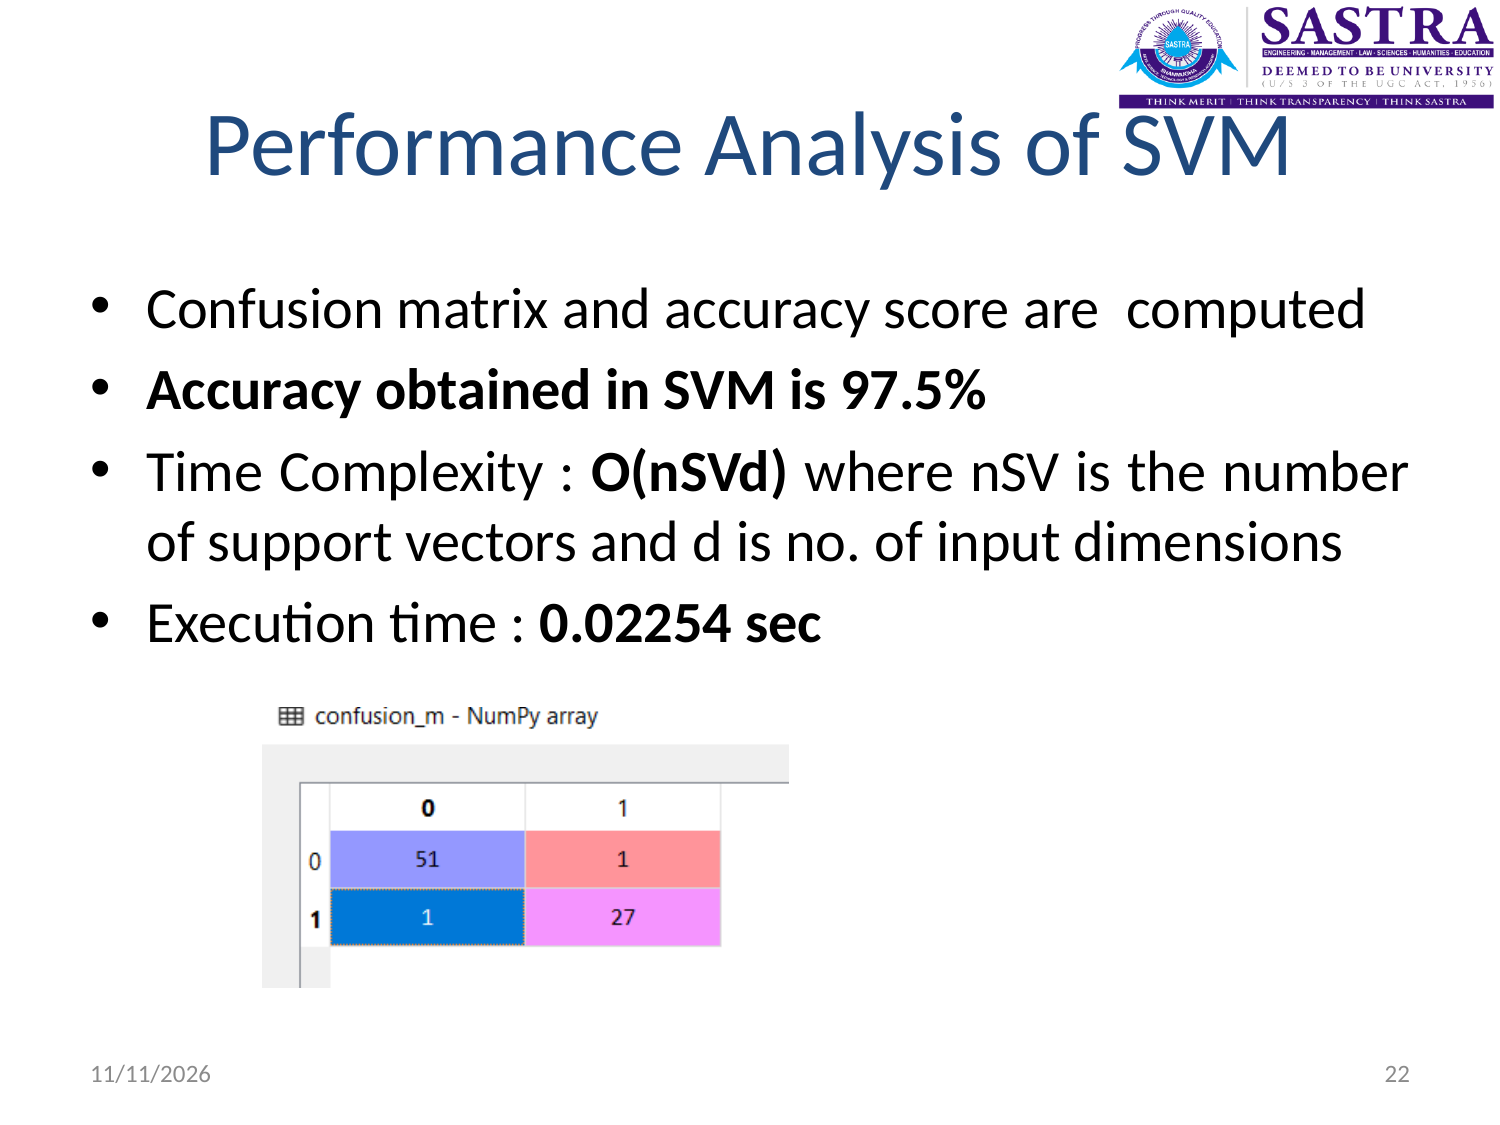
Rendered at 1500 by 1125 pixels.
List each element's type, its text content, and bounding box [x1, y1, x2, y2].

slide_number 22 [1074, 1042, 1425, 1103]
title Performance Analysis of SVM [75, 45, 1425, 233]
list Confusion matrix and accuracy score are computed Accuracy obtained in SVM is 97.5% Time Complexity : O(nSVd) where nSV is the number of support vectors and d is no. of input dimensions Execution time : 0.02254 sec [75, 262, 1425, 1005]
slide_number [75, 1042, 425, 1103]
picture [262, 707, 790, 988]
picture [1115, 0, 1500, 112]
